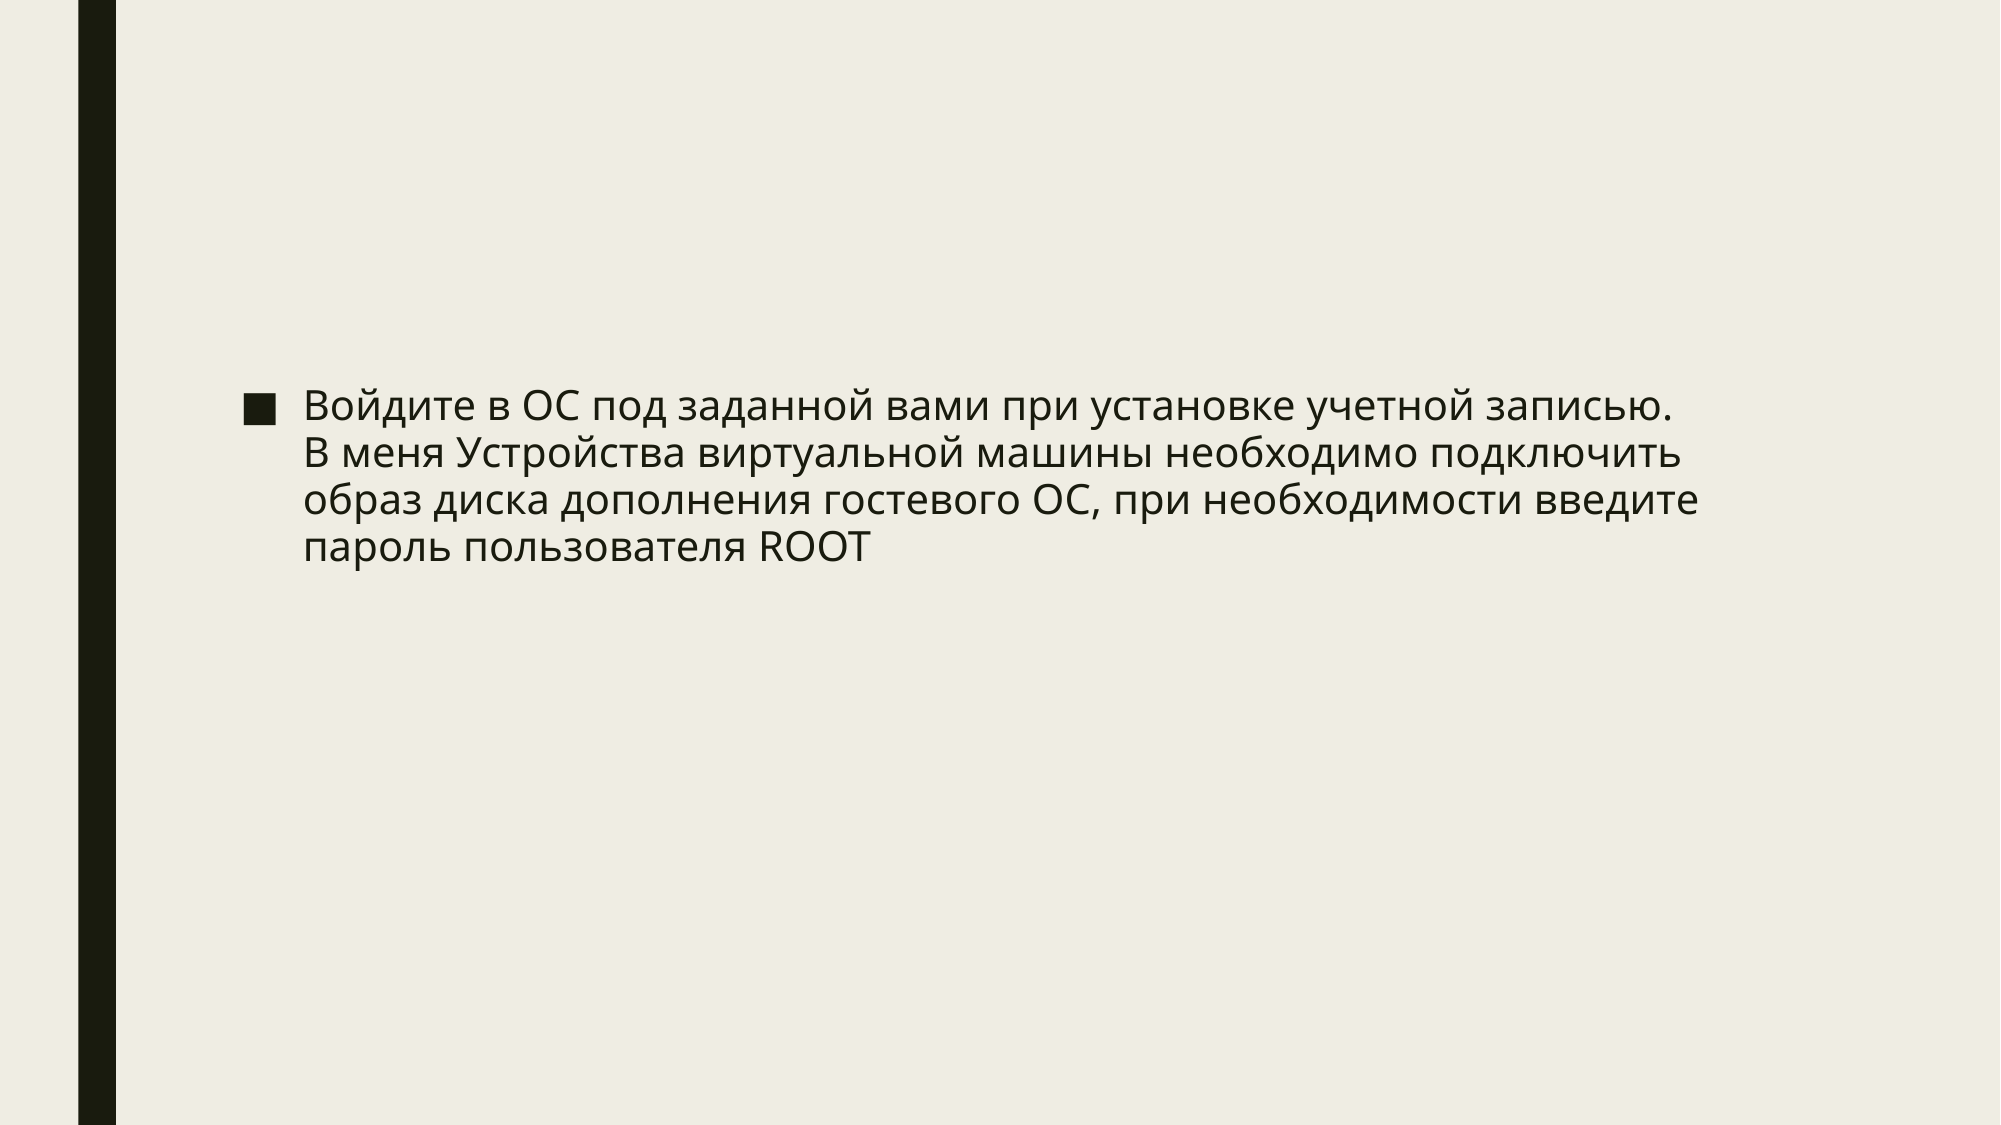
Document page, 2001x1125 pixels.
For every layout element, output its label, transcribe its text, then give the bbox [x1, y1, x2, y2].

list Войдите в ОС под заданной вами при установке учетной записью. В меня Устройства виртуальной машины необходимо подключить образ диска дополнения гостевого ОС, при необходимости введите пароль пользователя ROOT [225, 375, 1800, 963]
